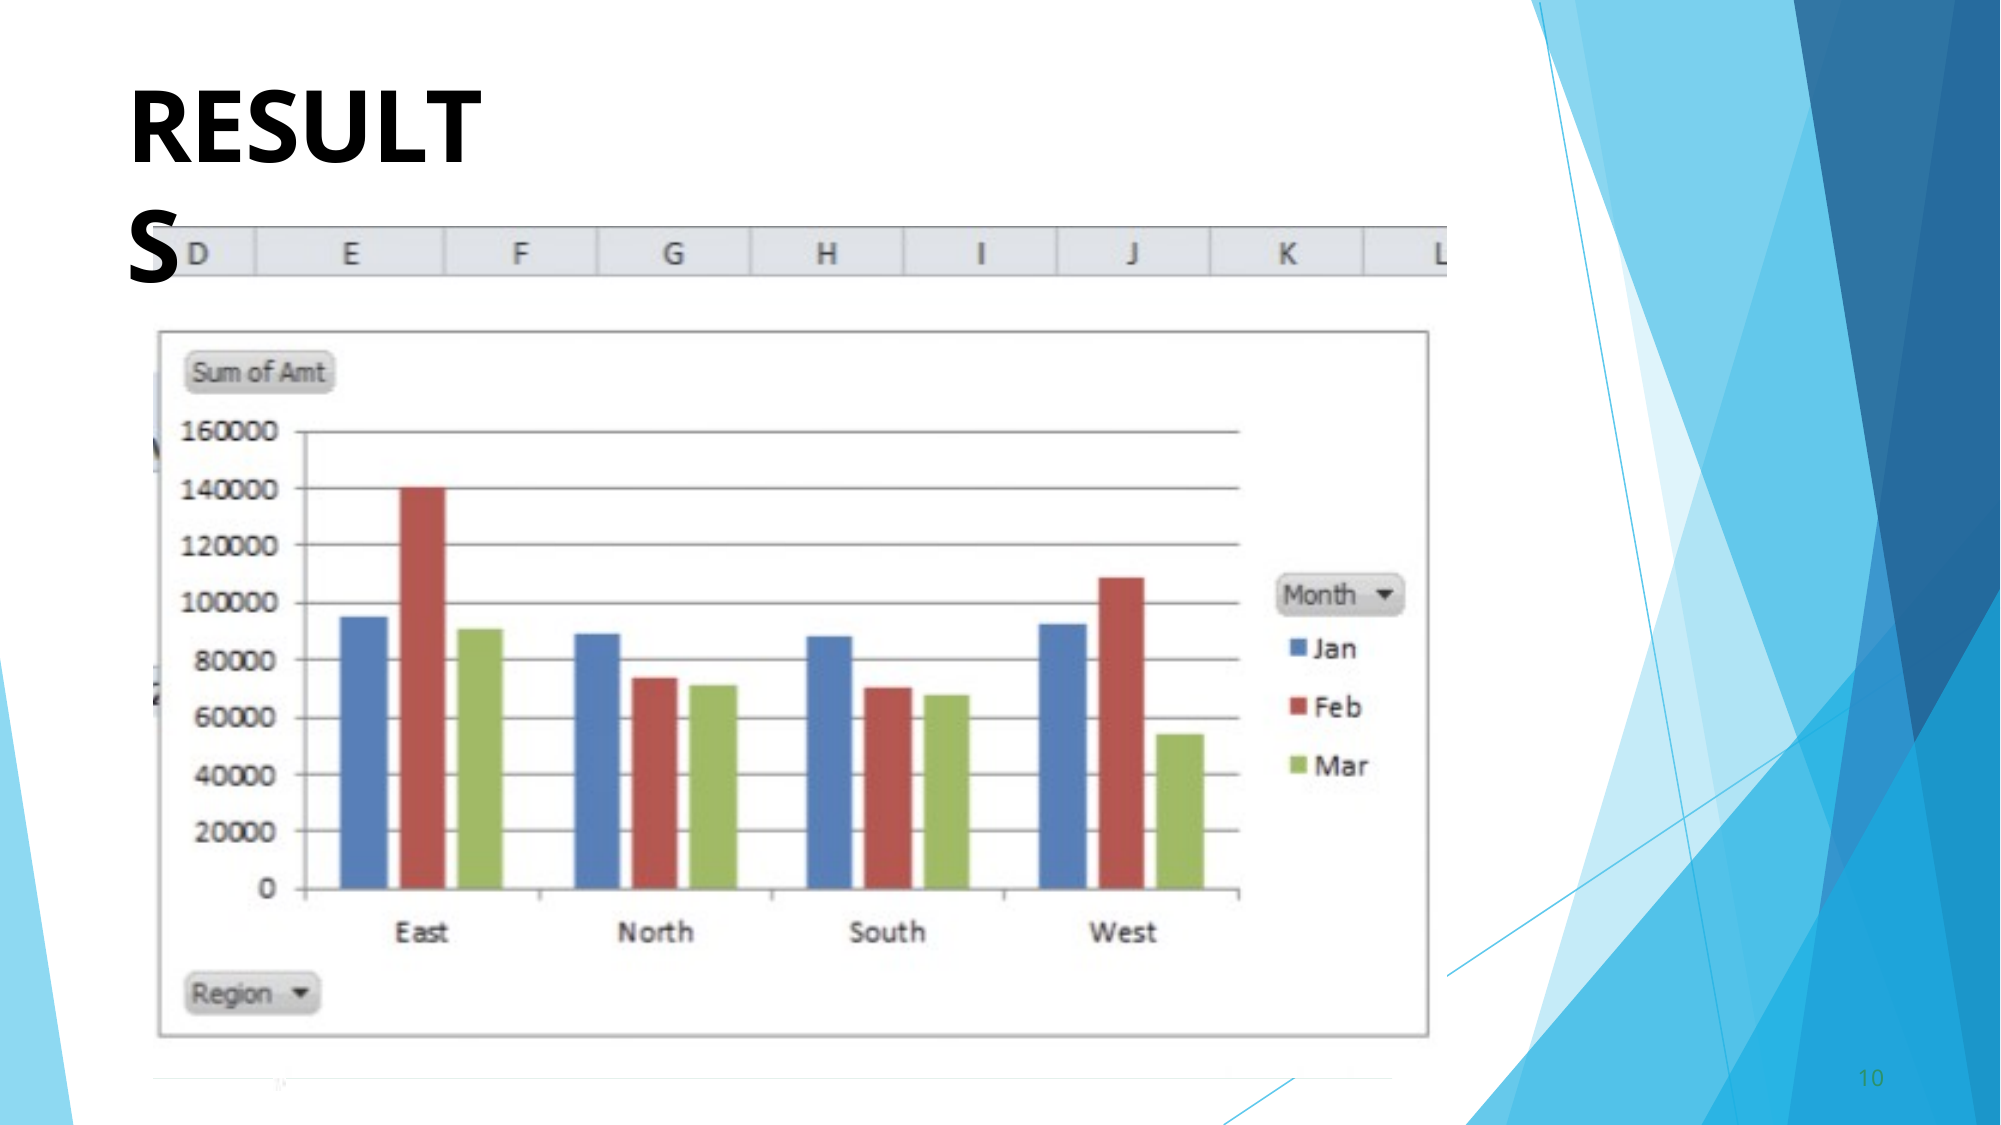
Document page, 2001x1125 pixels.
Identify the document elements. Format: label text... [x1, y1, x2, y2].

title RESULTS [124, 60, 523, 303]
text_box 10 [1855, 1060, 1885, 1091]
picture [153, 226, 1447, 1091]
